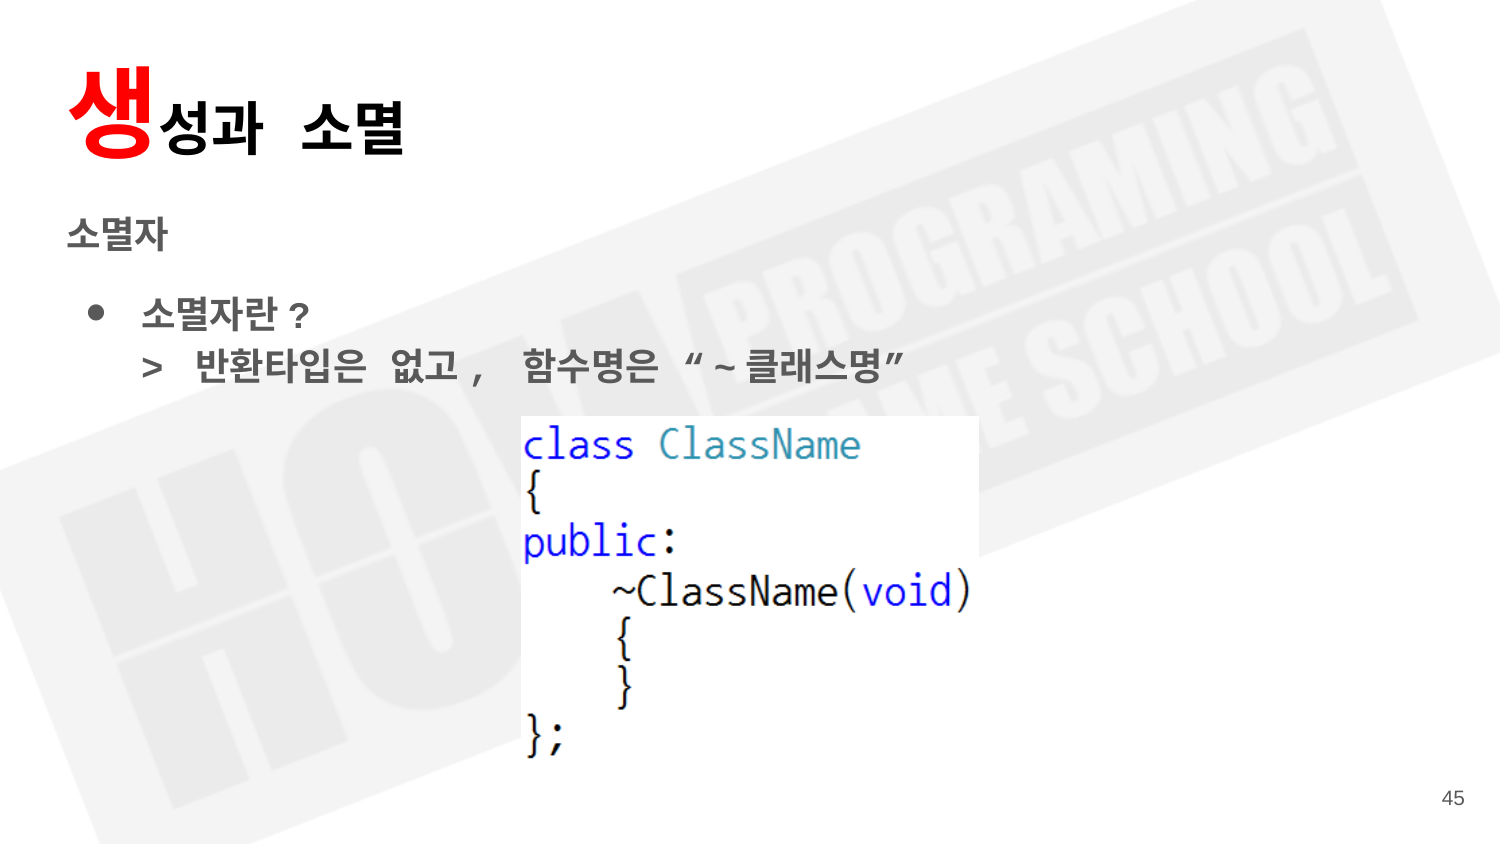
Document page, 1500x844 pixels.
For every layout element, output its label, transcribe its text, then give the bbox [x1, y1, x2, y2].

picture [520, 416, 980, 766]
list 소멸자 [51, 189, 1449, 269]
list 소멸자란? > 반환타입은 없고, 함수명은 “~클래스명” [51, 269, 1449, 750]
title 생성과 소멸 [51, 35, 1449, 130]
slide_number ‹#› [1389, 764, 1480, 830]
